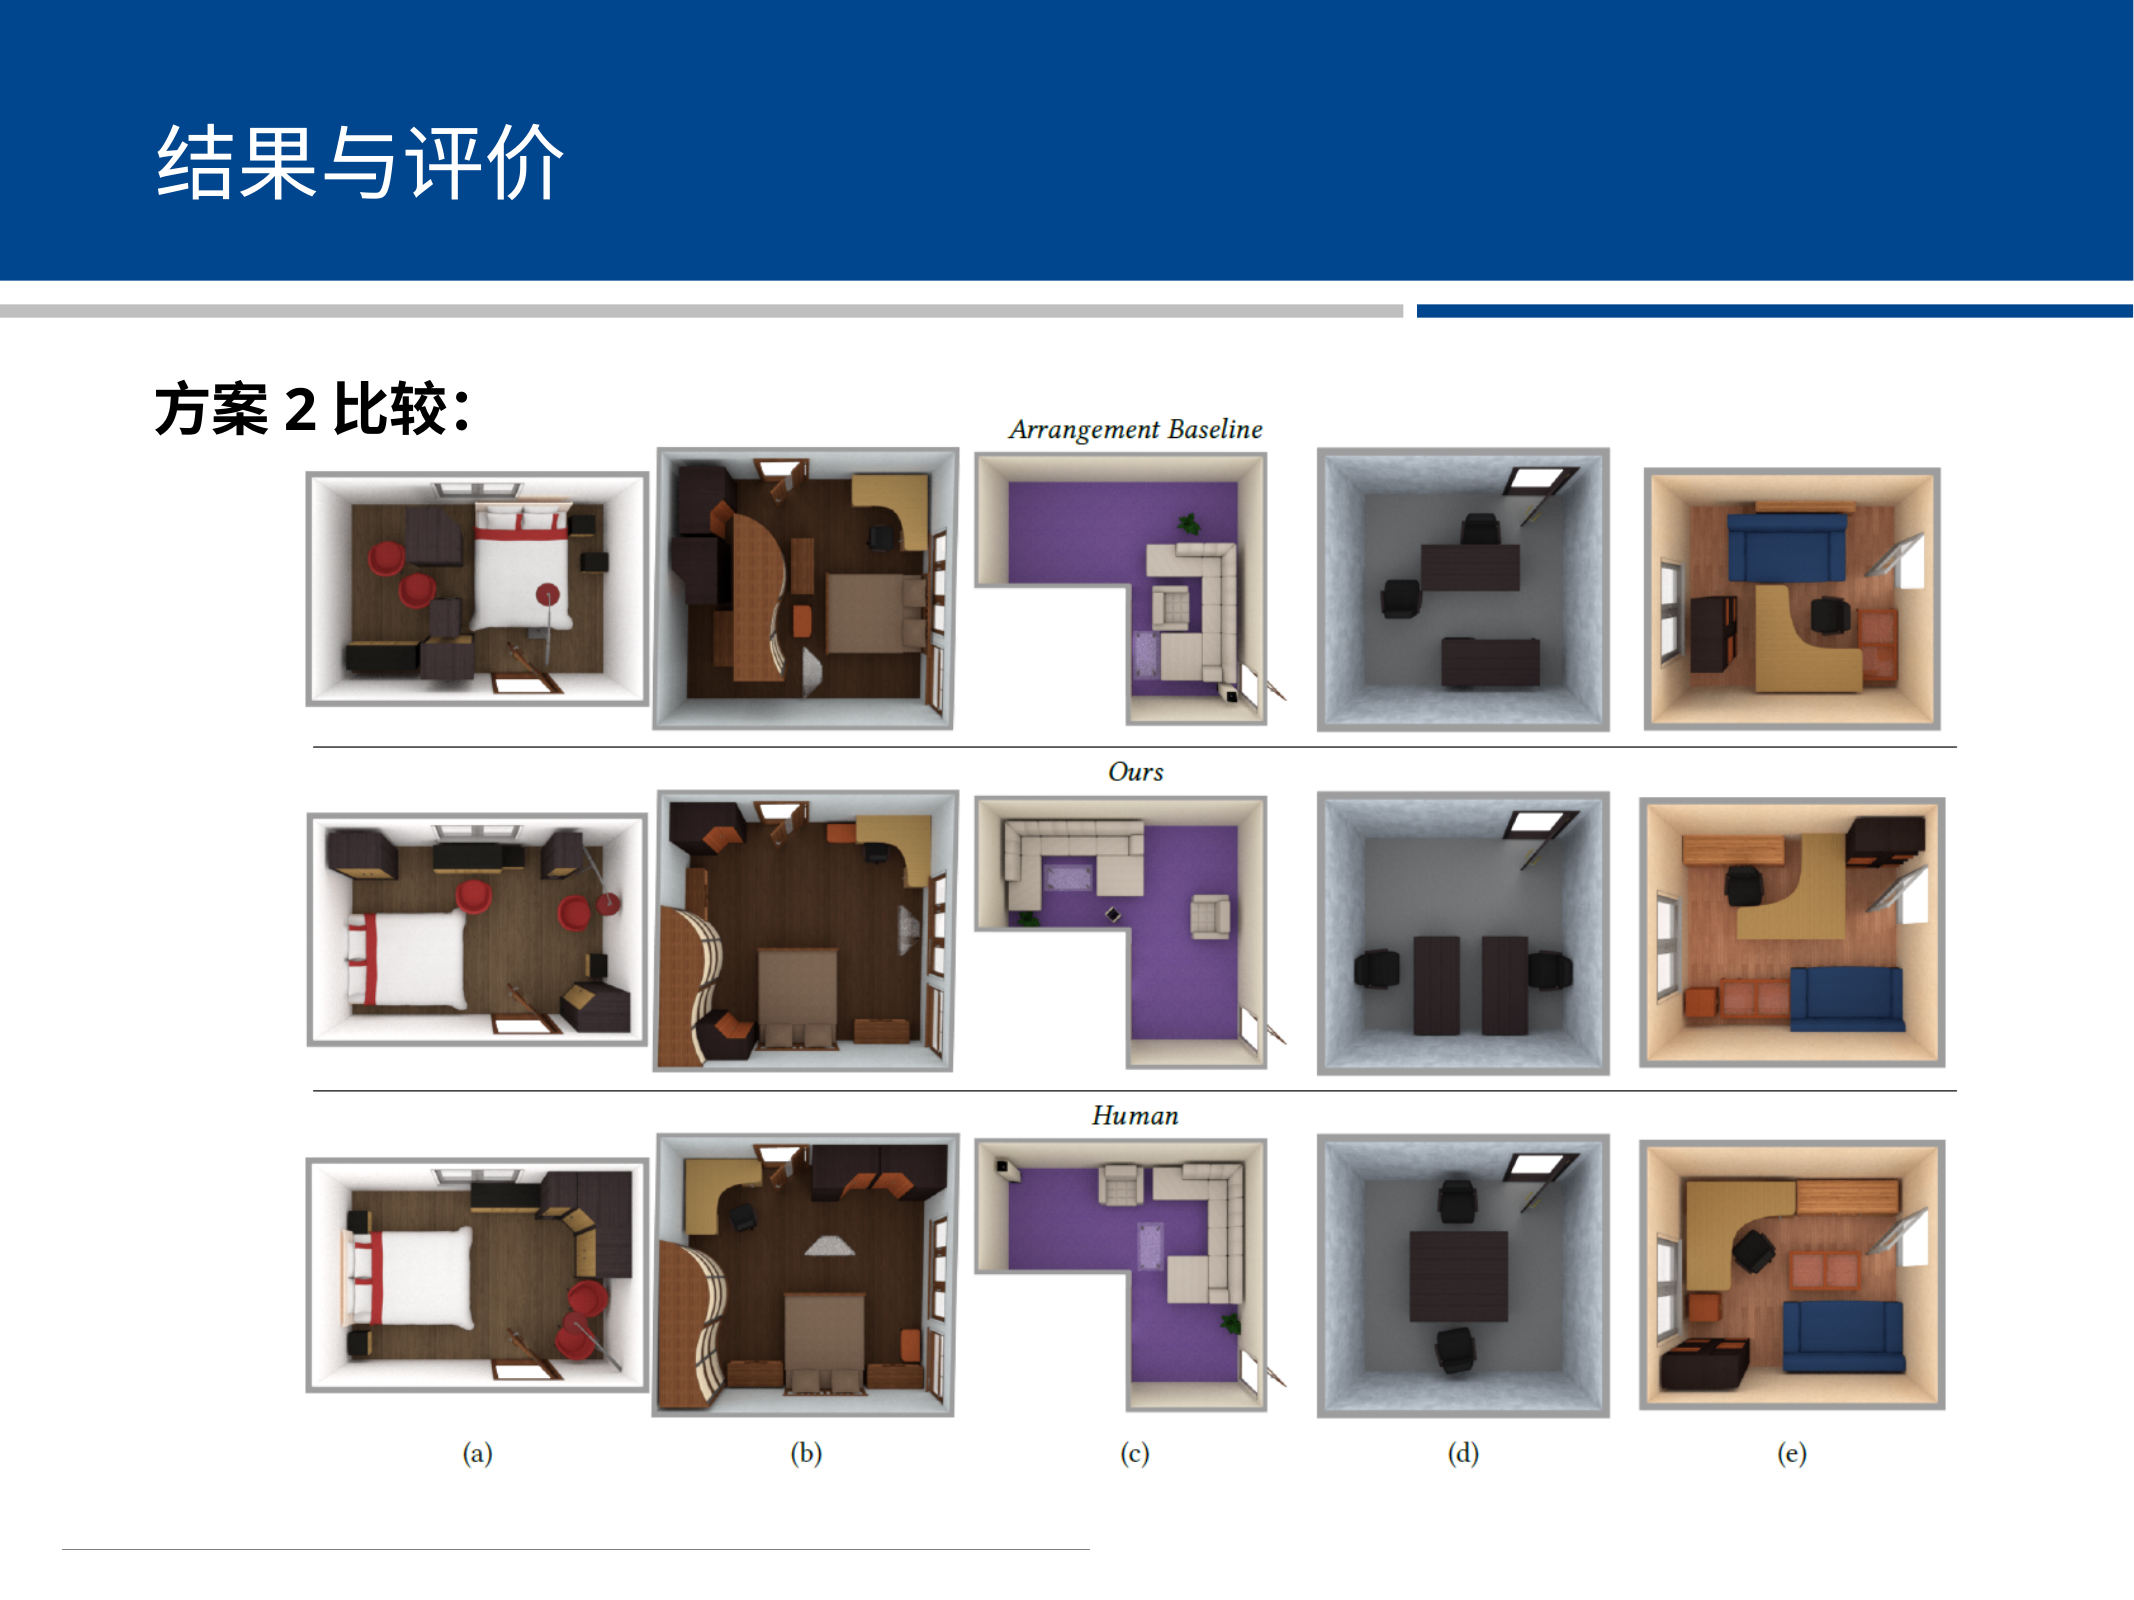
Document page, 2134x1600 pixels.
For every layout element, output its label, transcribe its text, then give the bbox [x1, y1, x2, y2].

picture [259, 385, 1985, 1476]
title 结果与评价 [144, 97, 1986, 238]
text_box 方案2比较： [145, 328, 1317, 451]
